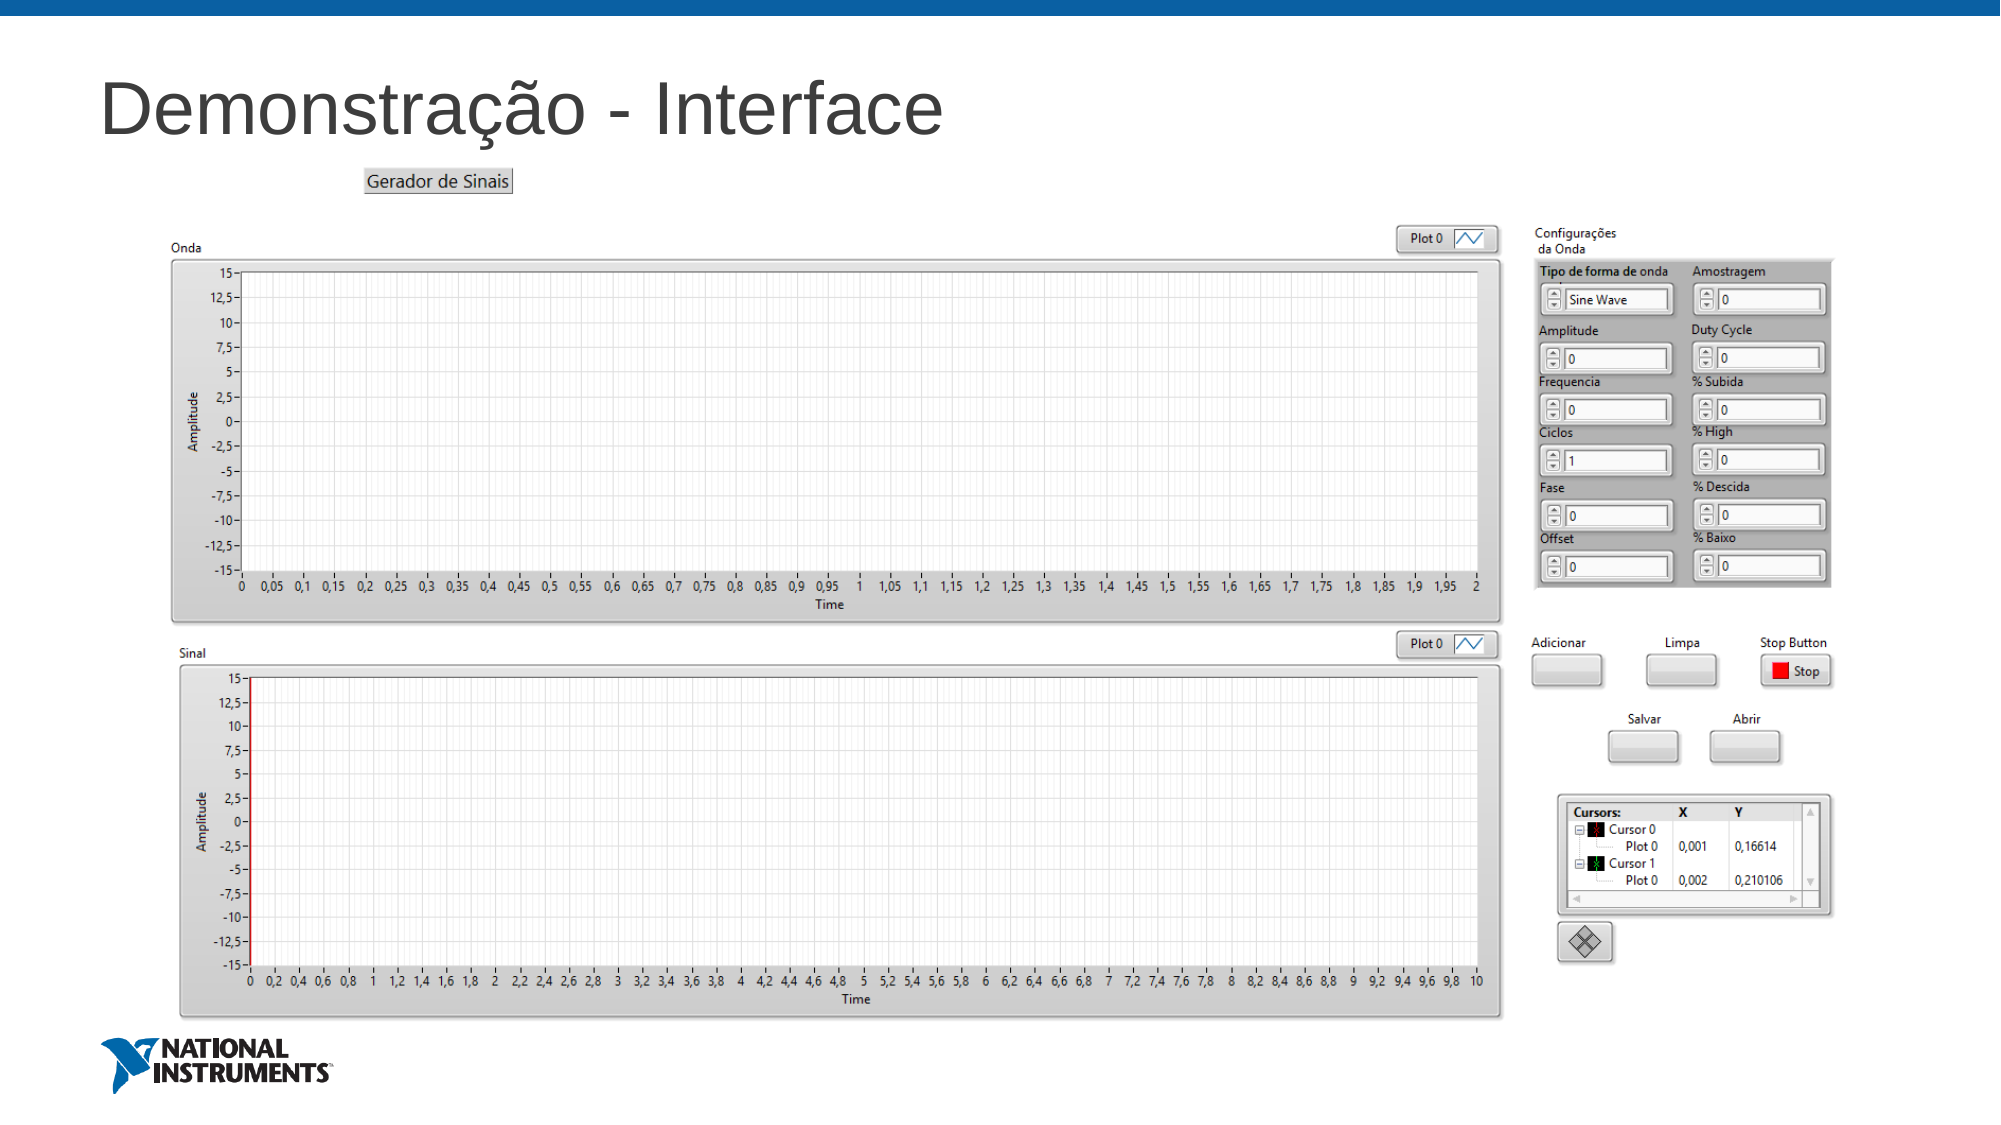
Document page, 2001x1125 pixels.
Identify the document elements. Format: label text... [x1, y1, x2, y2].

title Demonstração - Interface [99, 60, 1900, 160]
picture [157, 159, 1843, 1027]
